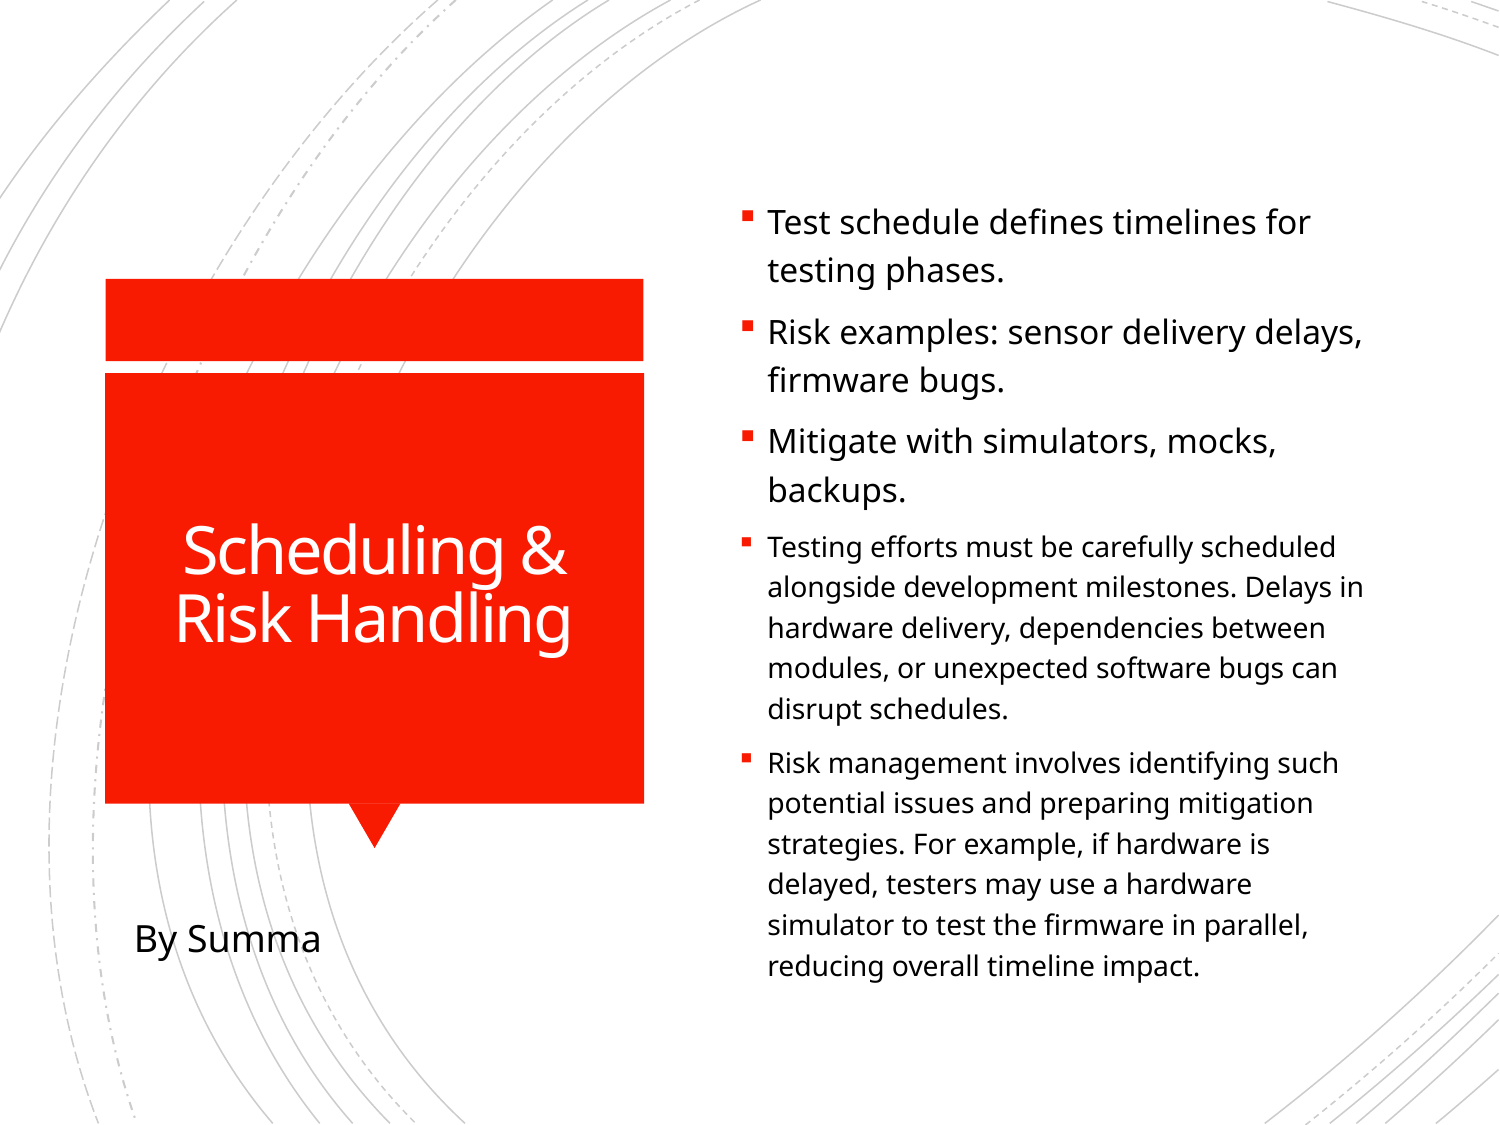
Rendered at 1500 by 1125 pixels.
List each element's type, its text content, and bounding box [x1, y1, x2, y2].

text_box By Summa [118, 907, 630, 1013]
title Scheduling & Risk Handling [118, 385, 630, 790]
list Test schedule defines timelines for testing phases. Risk examples: sensor delivery delays, firmware bugs. Mitigate with simulators, mocks, backups. Testing efforts must be carefully scheduled alongside development milestones. Delays in hardware delivery, dependencies between modules, or unexpected software bugs can disrupt schedules. Risk management involves identifying such potential issues and preparing mitigation strategies. For example, if hardware is delayed, testers may use a hardware simulator to test the firmware in parallel, reducing overall timeline impact. [724, 131, 1396, 993]
